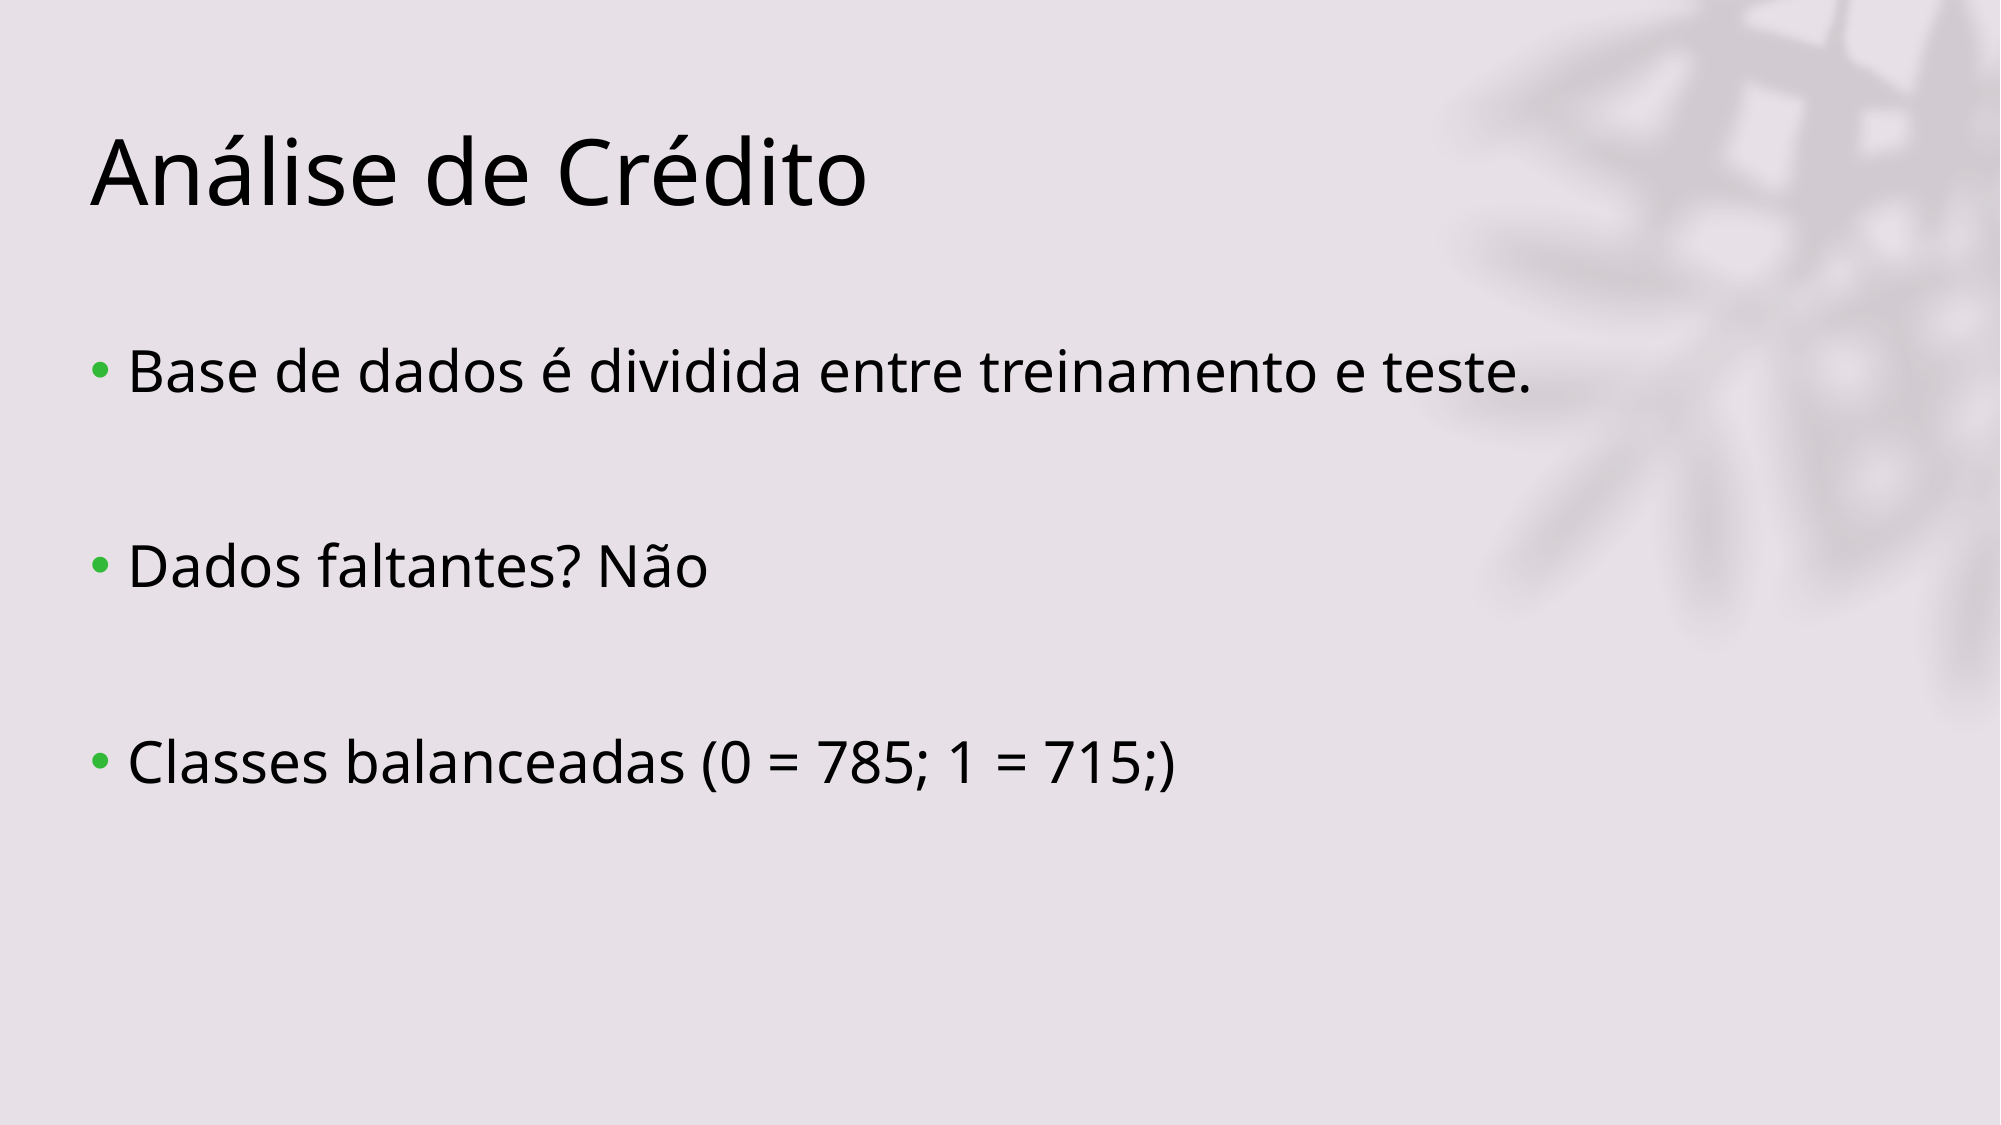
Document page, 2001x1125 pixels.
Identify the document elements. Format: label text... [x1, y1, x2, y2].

title Análise de Crédito [75, 60, 1863, 278]
list Base de dados é dividida entre treinamento e teste. Dados faltantes? Não Classes balanceadas (0 = 785; 1 = 715;) [75, 319, 1925, 1009]
